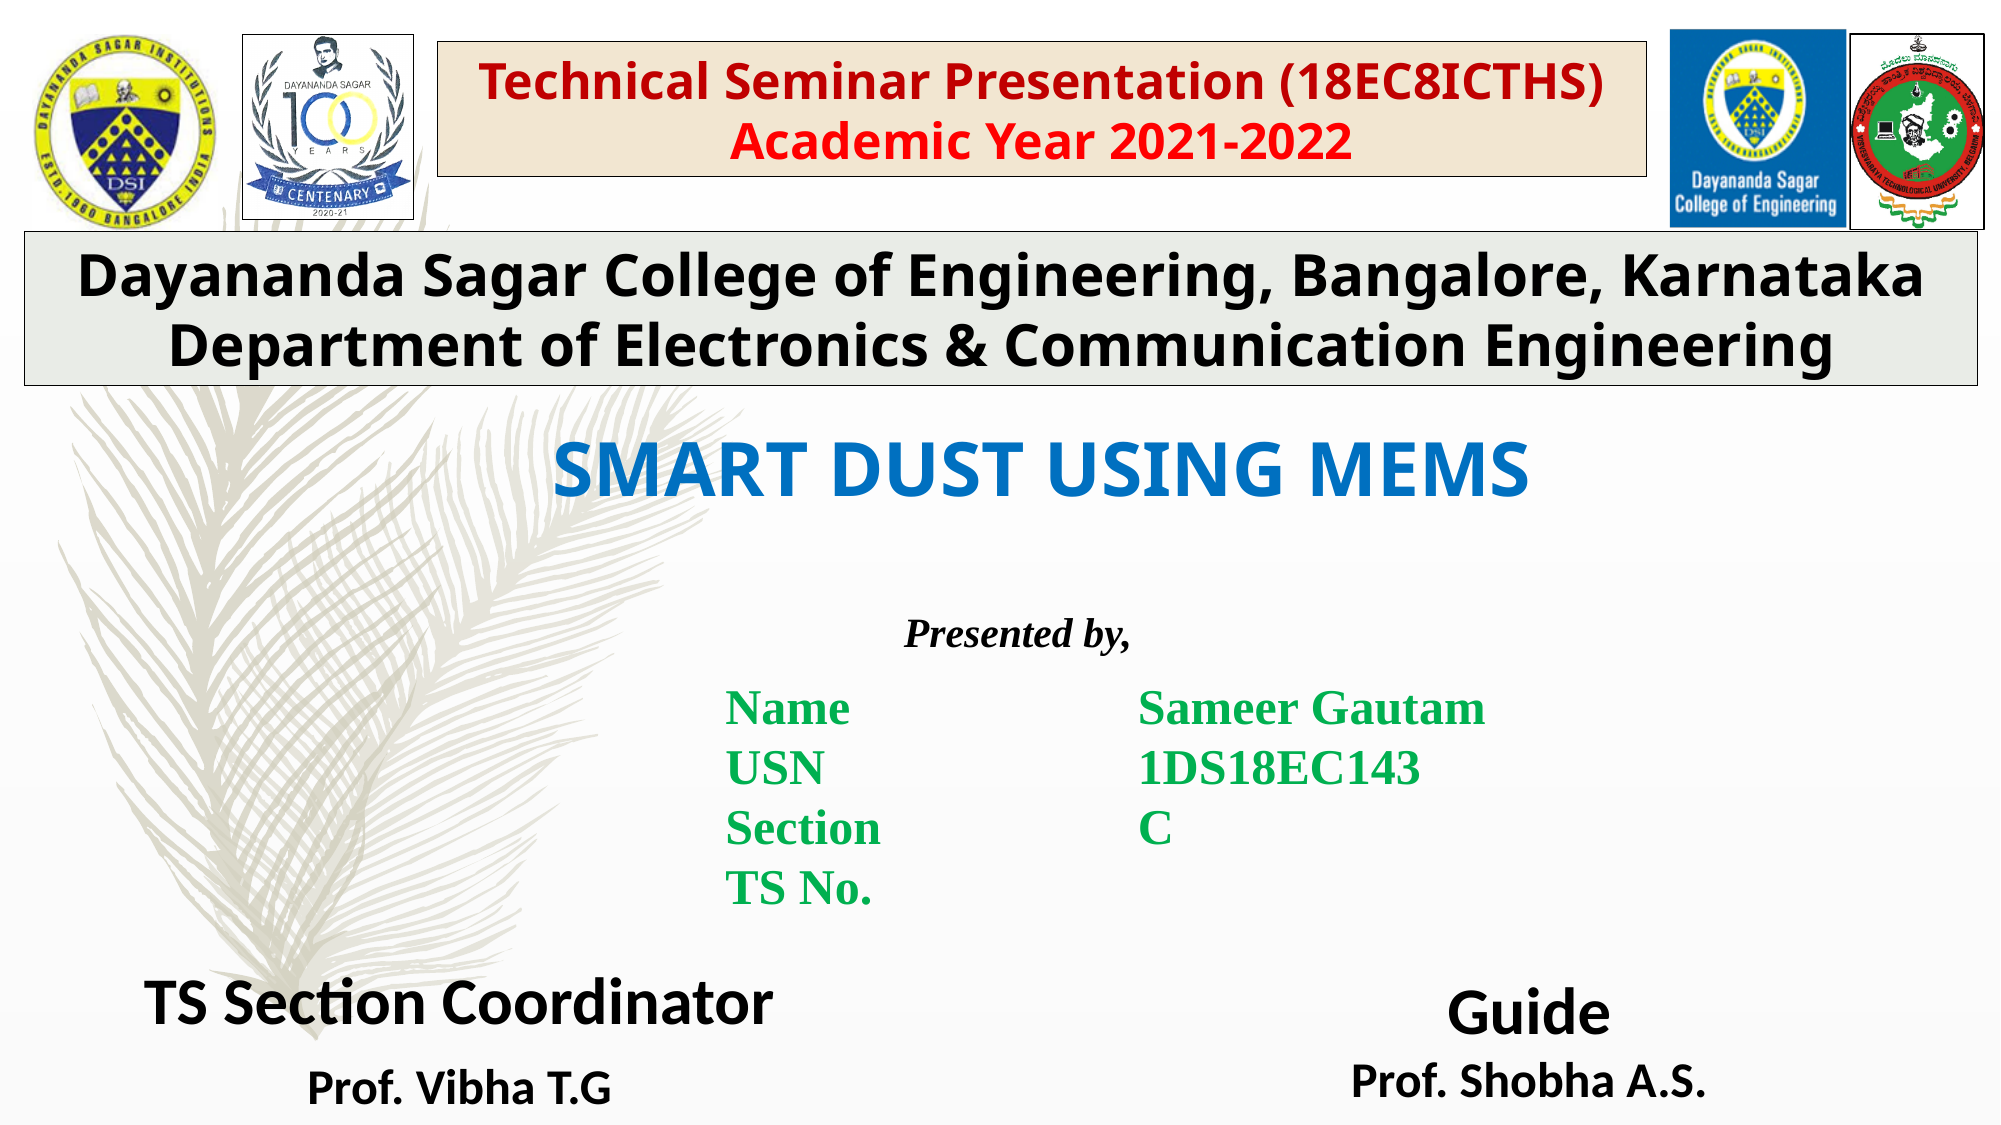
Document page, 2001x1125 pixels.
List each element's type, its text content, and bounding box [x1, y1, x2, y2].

text_box TS Section Coordinator Prof. Vibha T.G [21, 962, 913, 1114]
text_box SMART DUST USING MEMS [279, 414, 1804, 519]
text_box Name Sameer Gautam USN 1DS18EC143 Section C TS No. [73, 666, 1888, 922]
text_box Presented by, [503, 598, 1544, 664]
text_box Guide Prof. Shobha A.S. [1083, 962, 1975, 1114]
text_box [24, 23, 1986, 388]
